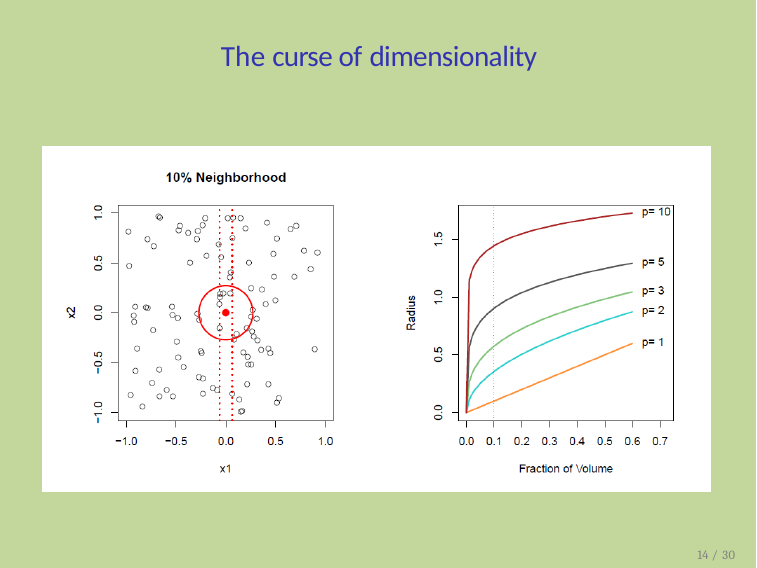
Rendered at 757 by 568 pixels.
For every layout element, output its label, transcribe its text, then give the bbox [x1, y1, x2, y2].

slide_number 14 / 30 [691, 548, 743, 568]
picture [41, 146, 712, 492]
title The curse of dimensionality [198, 34, 557, 133]
